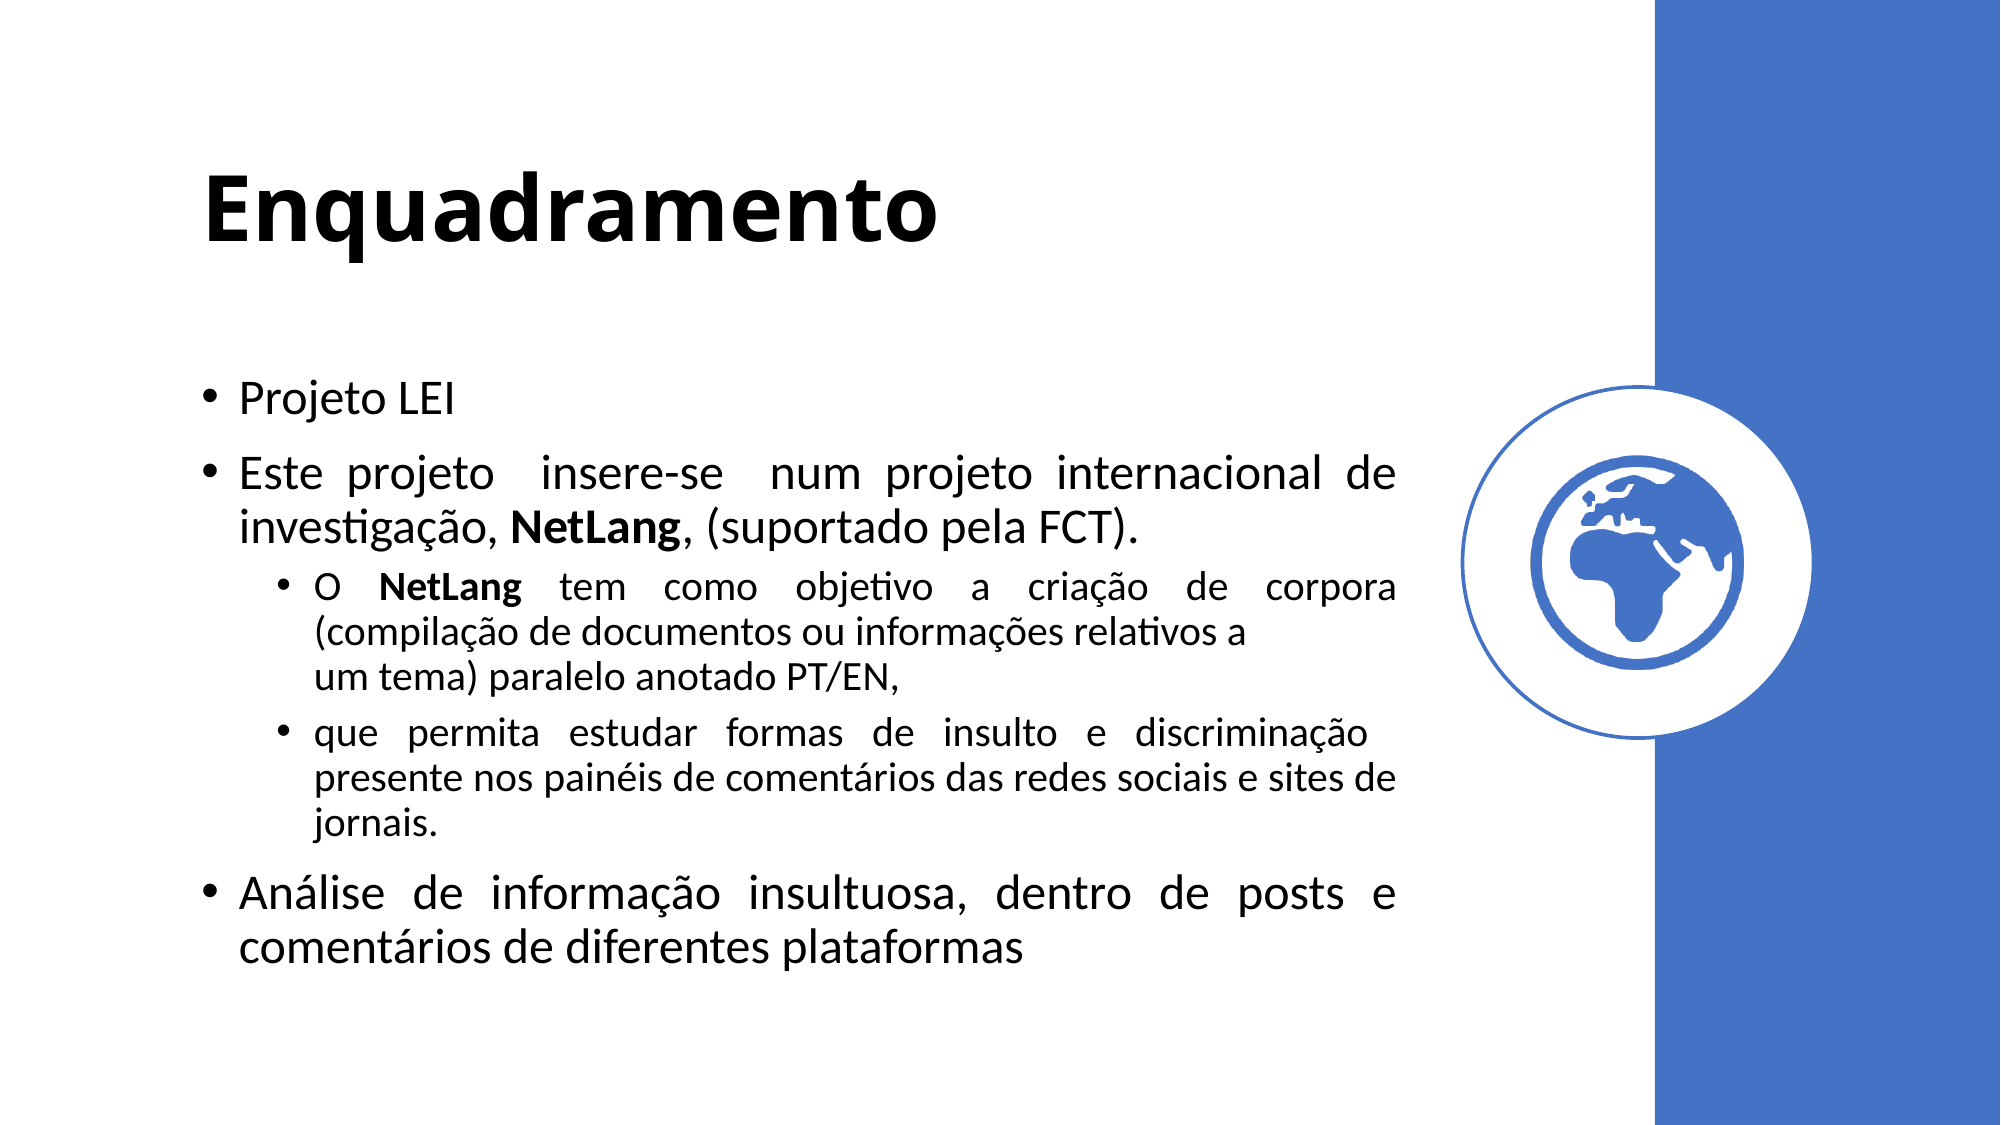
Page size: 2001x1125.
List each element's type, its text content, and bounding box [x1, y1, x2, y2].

text_box [1524, 698, 1752, 740]
title Enquadramento [186, 102, 1413, 299]
list Projeto LEI Este projeto insere-se num projeto internacional de investigação, NetLang, (suportado pela FCT). O NetLang tem como objetivo a criação de corpora (compilação de documentos ou informações relativos a um tema) paralelo anotado PT/EN, que permita estudar formas de insulto e discriminação presente nos painéis de comentários das redes sociais e sites de jornais. Análise de informação insultuosa, dentro de posts e comentários de diferentes plataformas [186, 299, 1413, 1046]
text_box [1461, 449, 1502, 676]
text_box [1654, 0, 2000, 1125]
text_box [1524, 385, 1752, 427]
picture [1502, 427, 1772, 698]
text_box [1772, 447, 1815, 678]
